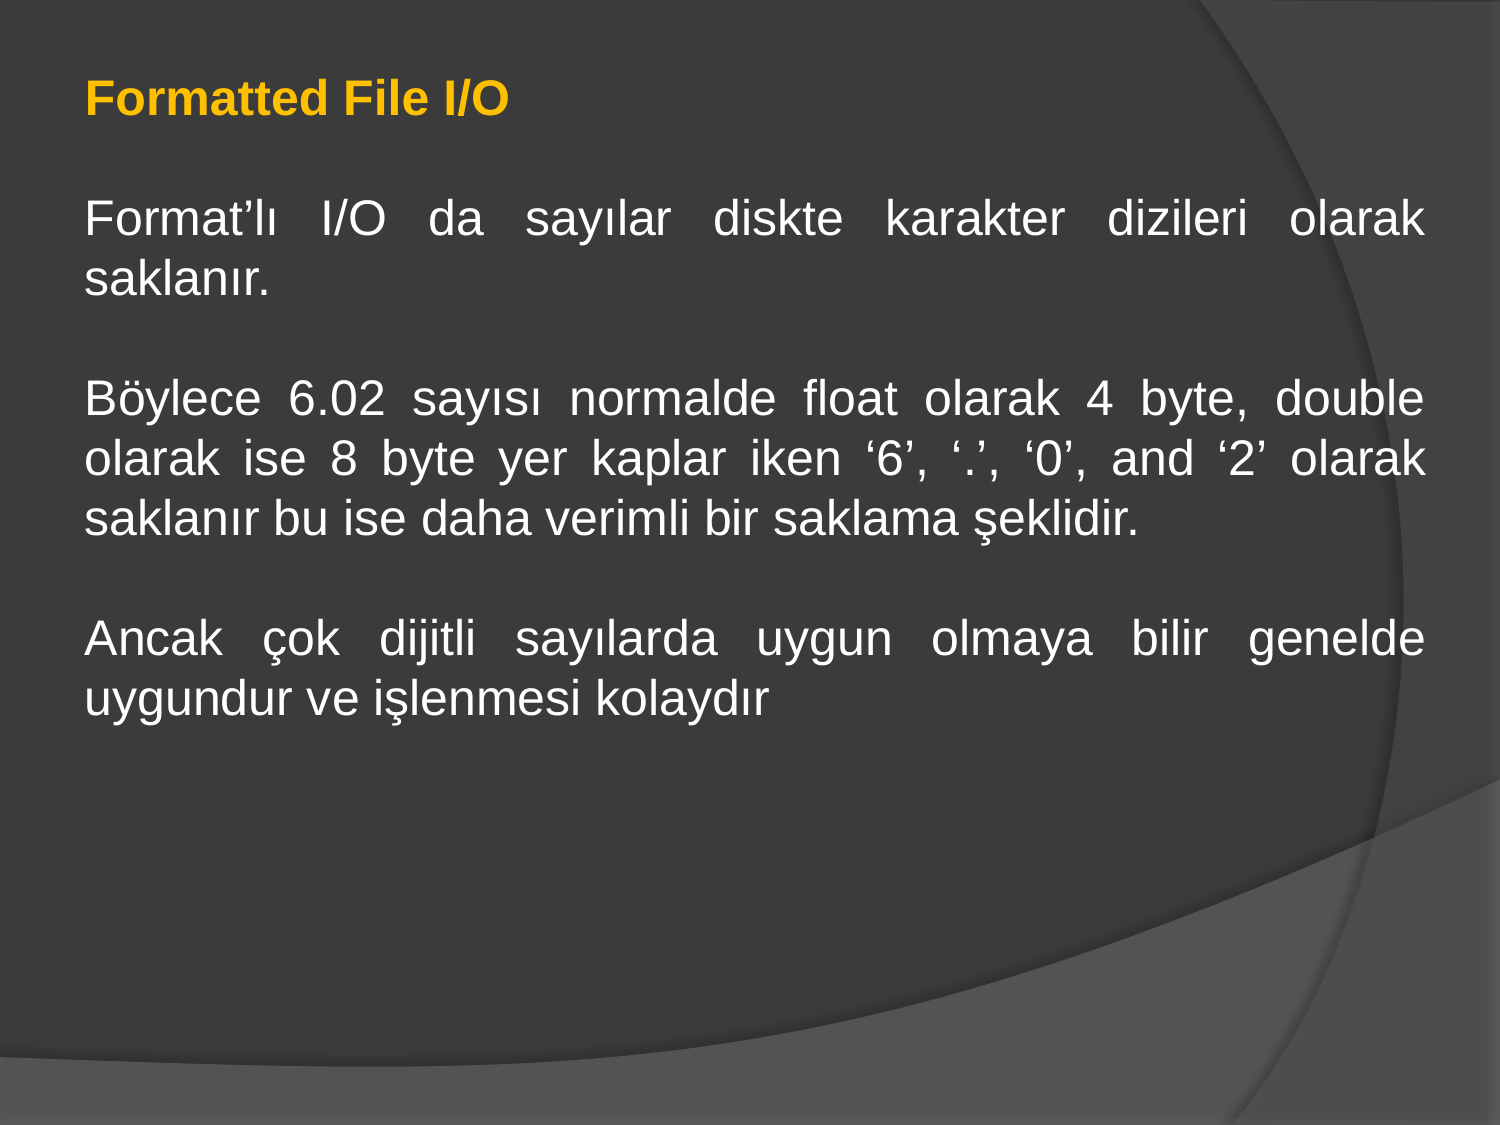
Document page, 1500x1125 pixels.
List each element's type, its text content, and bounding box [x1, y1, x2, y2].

text_box Formatted File I/O Format’lı I/O da sayılar diskte karakter dizileri olarak saklanır. Böylece 6.02 sayısı normalde float olarak 4 byte, double olarak ise 8 byte yer kaplar iken ‘6’, ‘.’, ‘0’, and ‘2’ olarak saklanır bu ise daha verimli bir saklama şeklidir. Ancak çok dijitli sayılarda uygun olmaya bilir genelde uygundur ve işlenmesi kolaydır [70, 58, 1442, 824]
